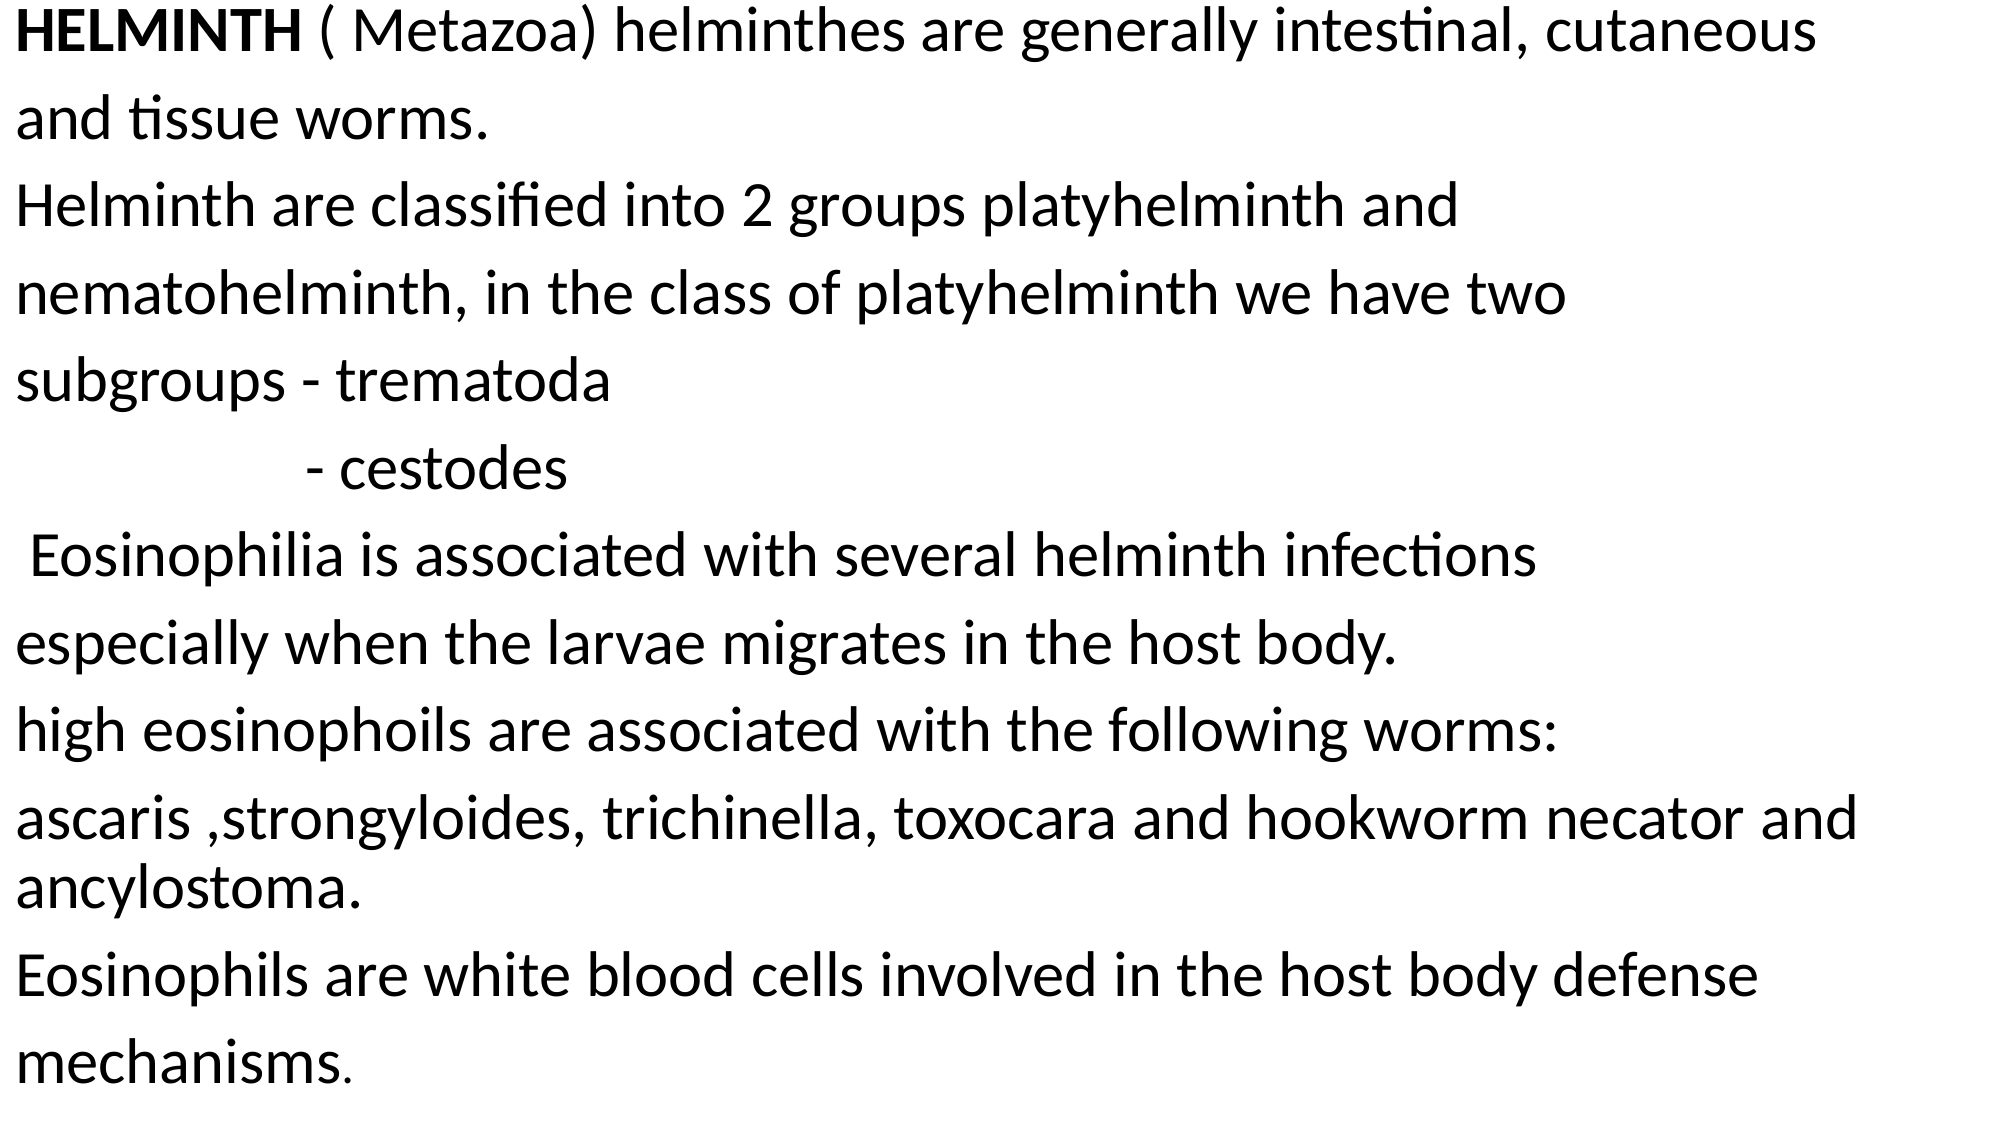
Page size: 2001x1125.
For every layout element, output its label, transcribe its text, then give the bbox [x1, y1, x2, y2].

list HELMINTH ( Metazoa) helminthes are generally intestinal, cutaneous and tissue worms. Helminth are classified into 2 groups platyhelminth and nematohelminth, in the class of platyhelminth we have two subgroups - trematoda - cestodes Eosinophilia is associated with several helminth infections especially when the larvae migrates in the host body. high eosinophoils are associated with the following worms: ascaris ,strongyloides, trichinella, toxocara and hookworm necator and ancylostoma. Eosinophils are white blood cells involved in the host body defense mechanisms. [0, 0, 2000, 1114]
